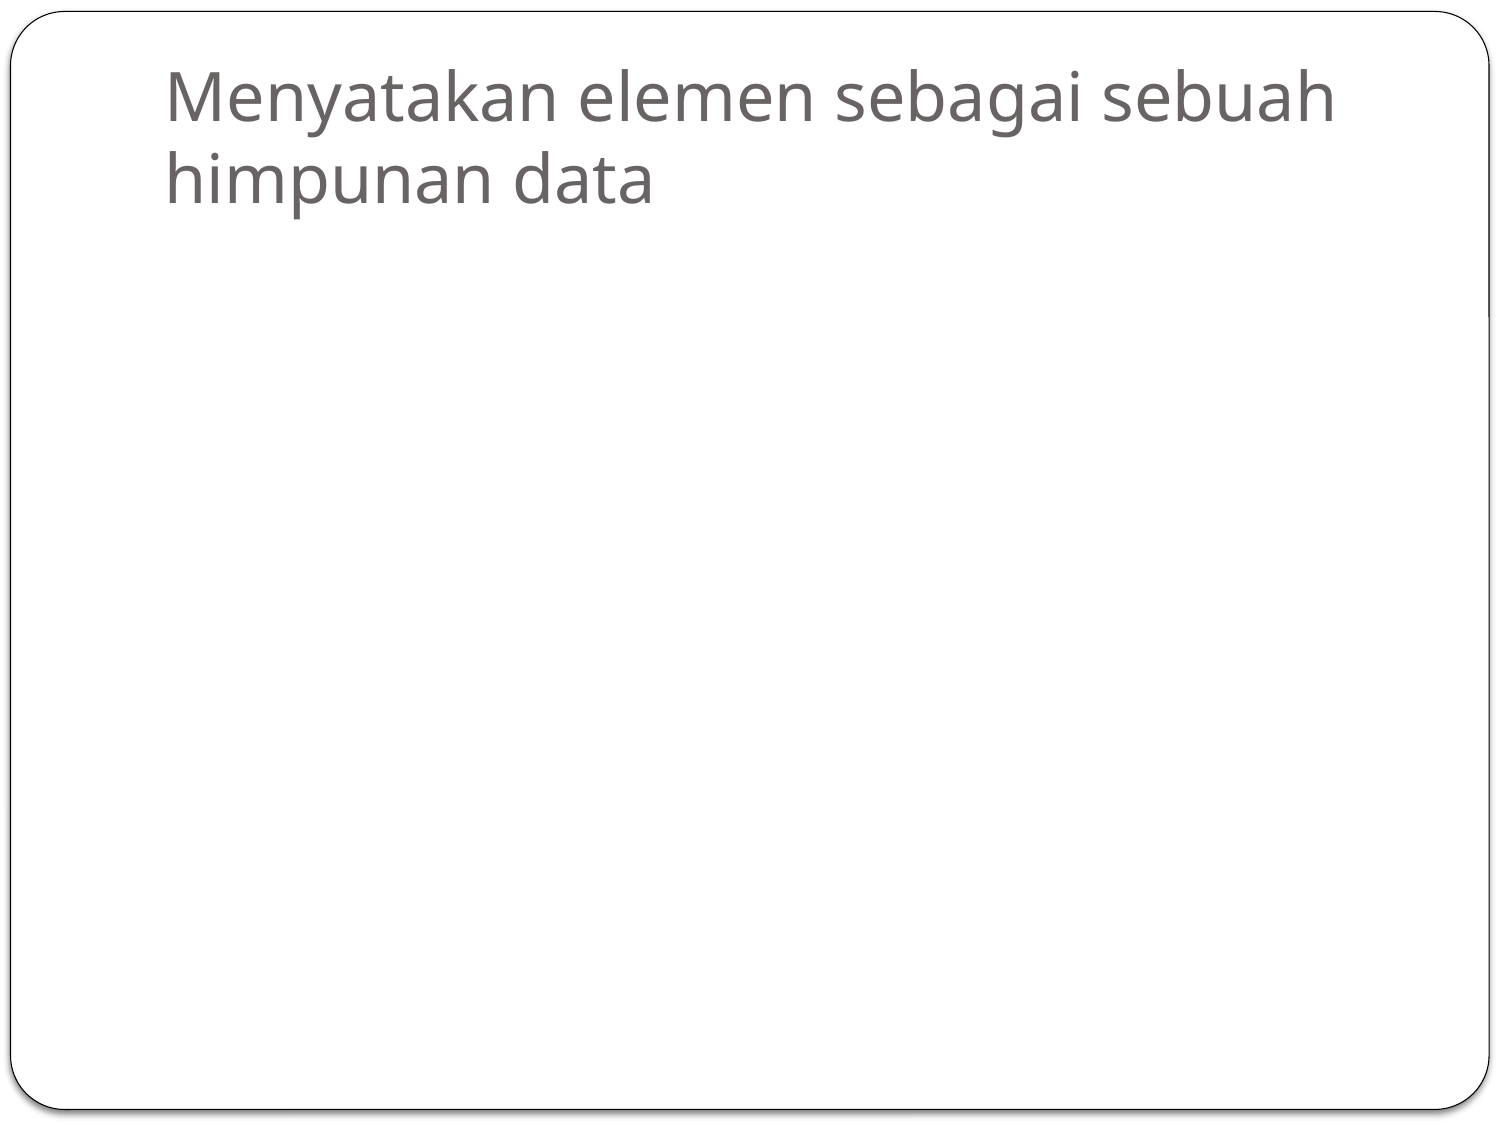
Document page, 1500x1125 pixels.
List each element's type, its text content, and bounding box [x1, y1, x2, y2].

title Menyatakan elemen sebagai sebuah himpunan data [150, 45, 1425, 233]
